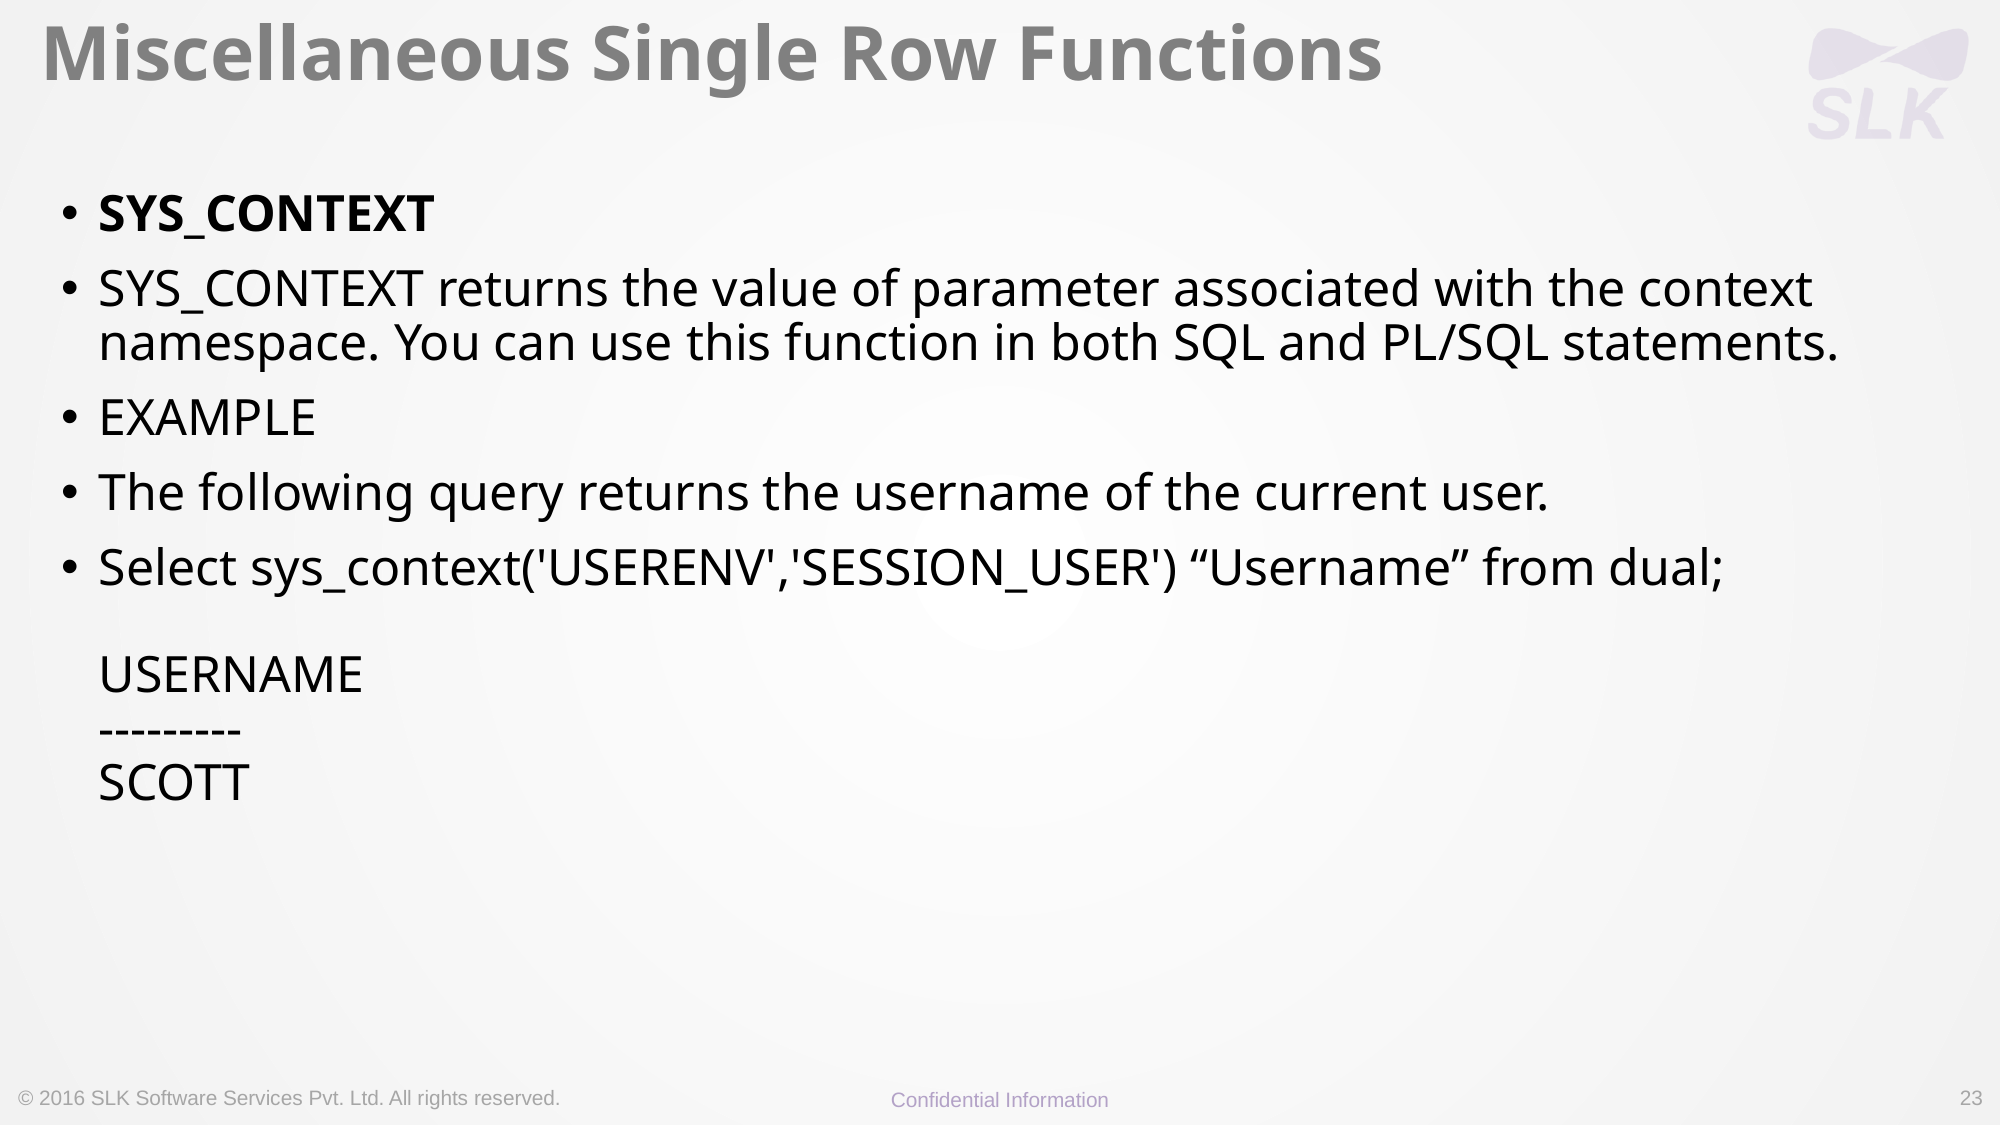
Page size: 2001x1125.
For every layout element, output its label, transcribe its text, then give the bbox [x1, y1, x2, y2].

title Miscellaneous Single Row Functions [26, 8, 1750, 87]
list SYS_CONTEXT SYS_CONTEXT returns the value of parameter associated with the context namespace. You can use this function in both SQL and PL/SQL statements. EXAMPLE The following query returns the username of the current user. Select sys_context('USERENV','SESSION_USER') “Username” from dual; USERNAME --------- SCOTT [46, 181, 1955, 1076]
